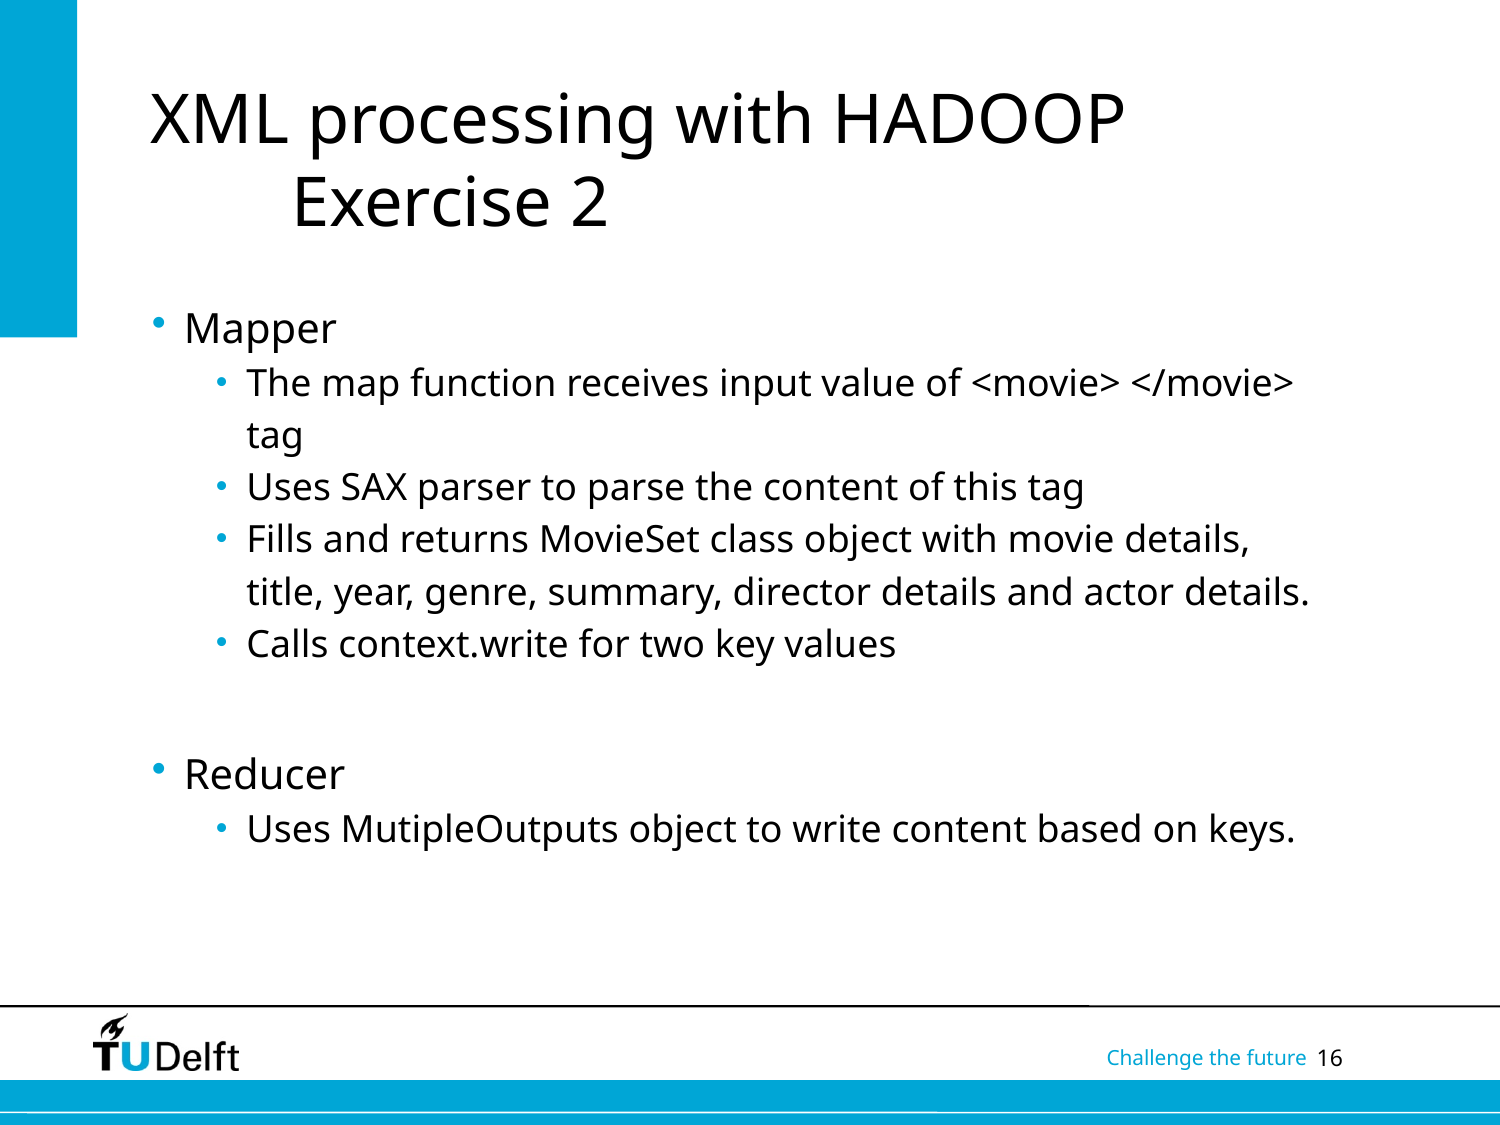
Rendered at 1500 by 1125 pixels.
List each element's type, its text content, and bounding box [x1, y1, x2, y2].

list Mapper The map function receives input value of <movie> </movie> tag Uses SAX parser to parse the content of this tag Fills and returns MovieSet class object with movie details, title, year, genre, summary, director details and actor details. Calls context.write for two key values Reducer Uses MutipleOutputs object to write content based on keys. [151, 299, 1324, 876]
title XML processing with HADOOP Exercise 2 [150, 74, 1326, 280]
picture [93, 1013, 239, 1071]
